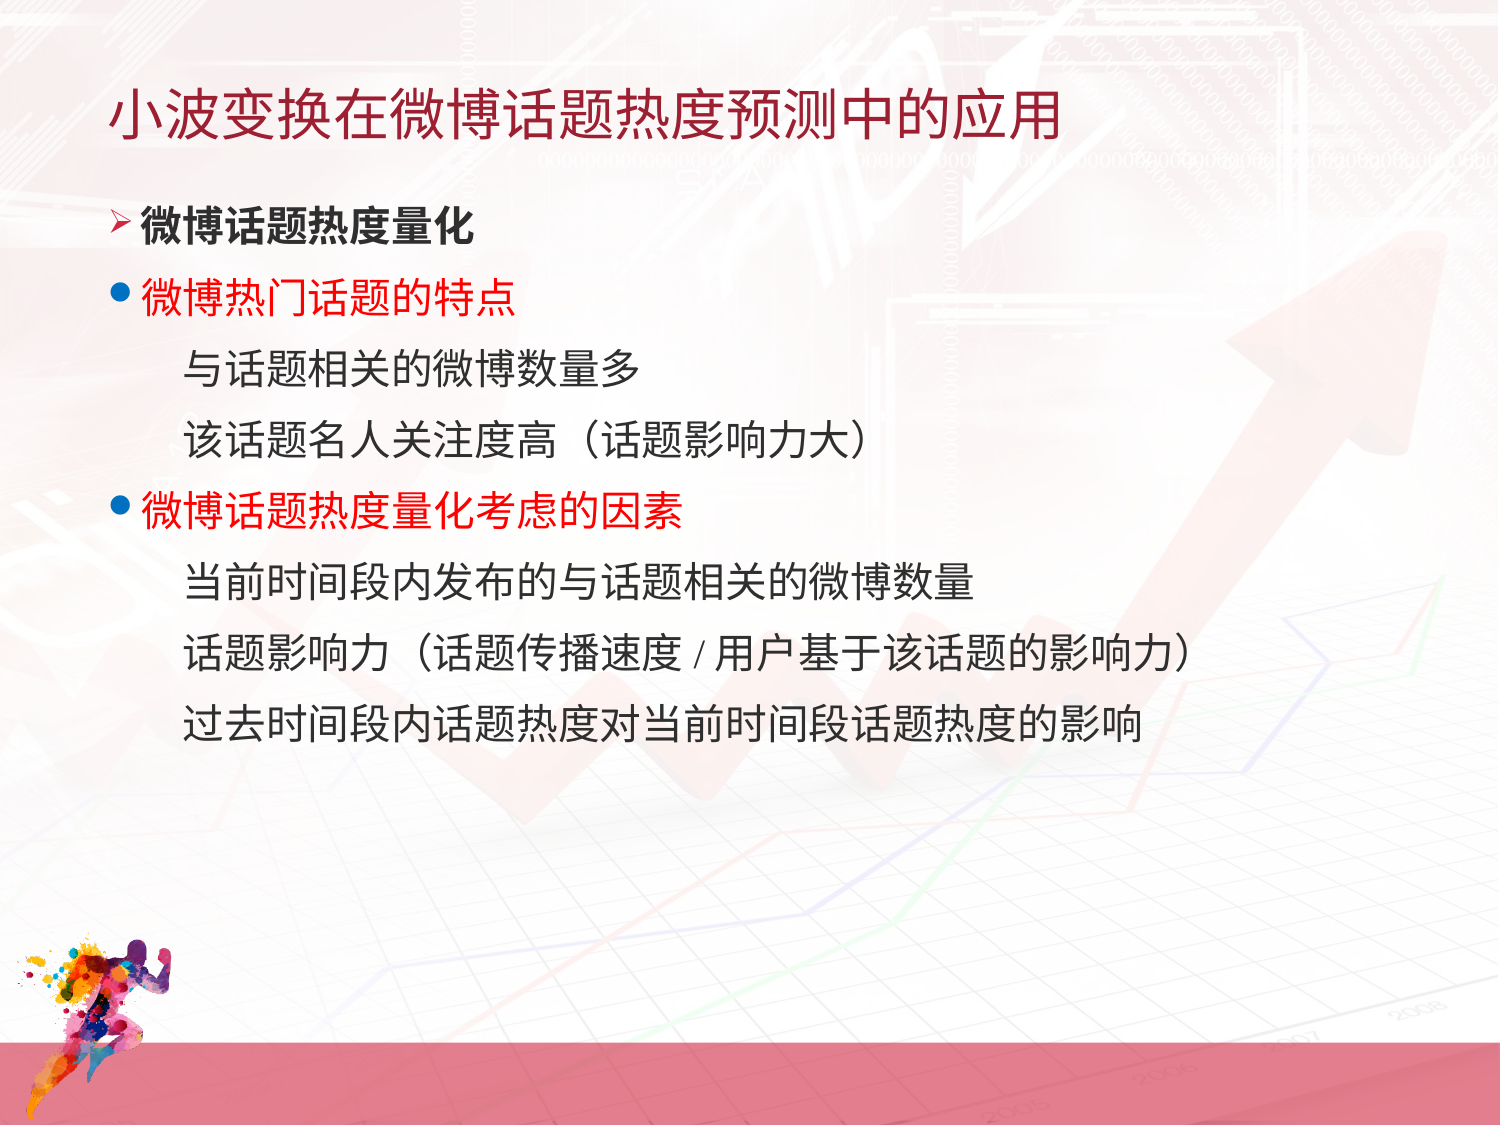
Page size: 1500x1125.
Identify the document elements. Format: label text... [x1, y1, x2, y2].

picture [7, 921, 179, 1125]
title 小波变换在微博话题热度预测中的应用 [92, 31, 1407, 156]
list 微博话题热度量化 微博热门话题的特点 与话题相关的微博数量多 该话题名人关注度高（话题影响力大） 微博话题热度量化考虑的因素 当前时间段内发布的与话题相关的微博数量 话题影响力（话题传播速度/用户基于该话题的影响力） 过去时间段内话题热度对当前时间段话题热度的影响 [92, 197, 1407, 1060]
